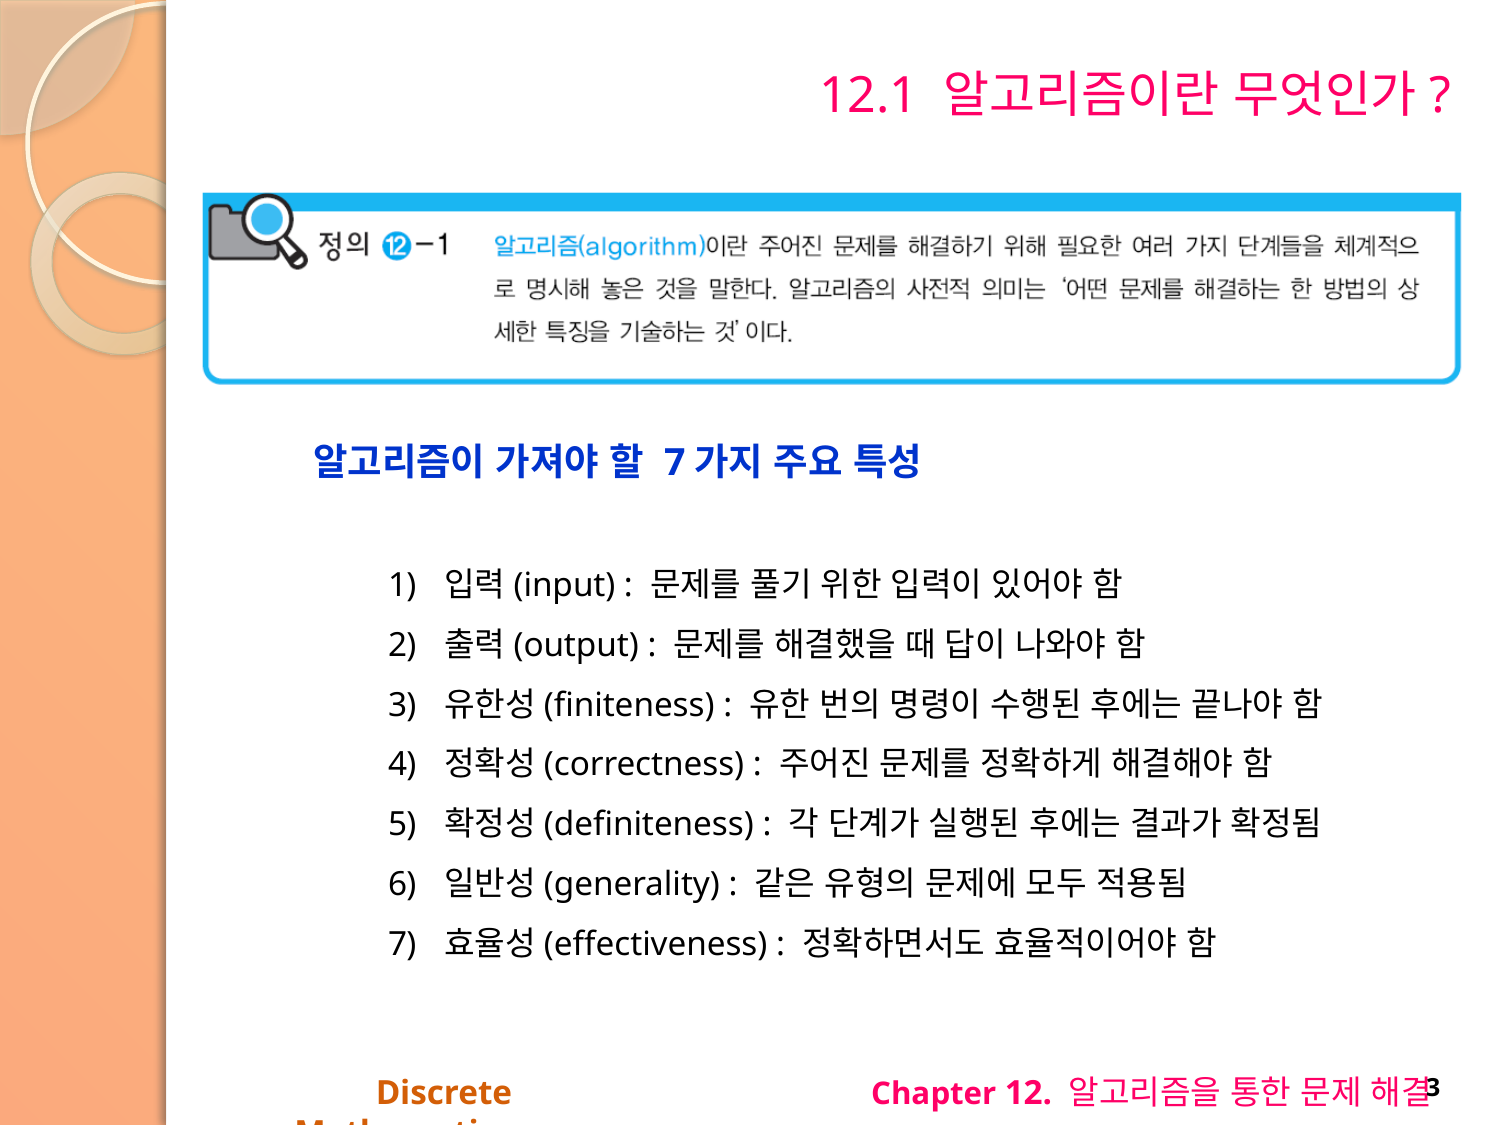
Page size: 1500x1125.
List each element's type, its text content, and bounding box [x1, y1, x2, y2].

text_box Chapter 12. 알고리즘을 통한 문제 해결 [856, 1063, 1478, 1119]
title 12.1 알고리즘이란 무엇인가? [235, 45, 1466, 141]
slide_number 3 [1382, 1071, 1484, 1114]
text_box 알고리즘이 가져야 할 7가지 주요 특성 입력(input) : 문제를 풀기 위한 입력이 있어야 함 출력(output) : 문제를 해결했을 때 답이 나와야 함 유한성(finiteness) : 유한 번의 명령이 수행된 후에는 끝나야 함 정확성(correctness) : 주어진 문제를 정확하게 해결해야 함 확정성(definiteness) : 각 단계가 실행된 후에는 결과가 확정됨 일반성(generality) : 같은 유형의 문제에 모두 적용됨 효율성(effectiveness) : 정확하면서도 효율적이어야 함 [298, 411, 1447, 970]
text_box Discrete Mathematics [172, 1063, 528, 1125]
picture [194, 184, 1471, 399]
